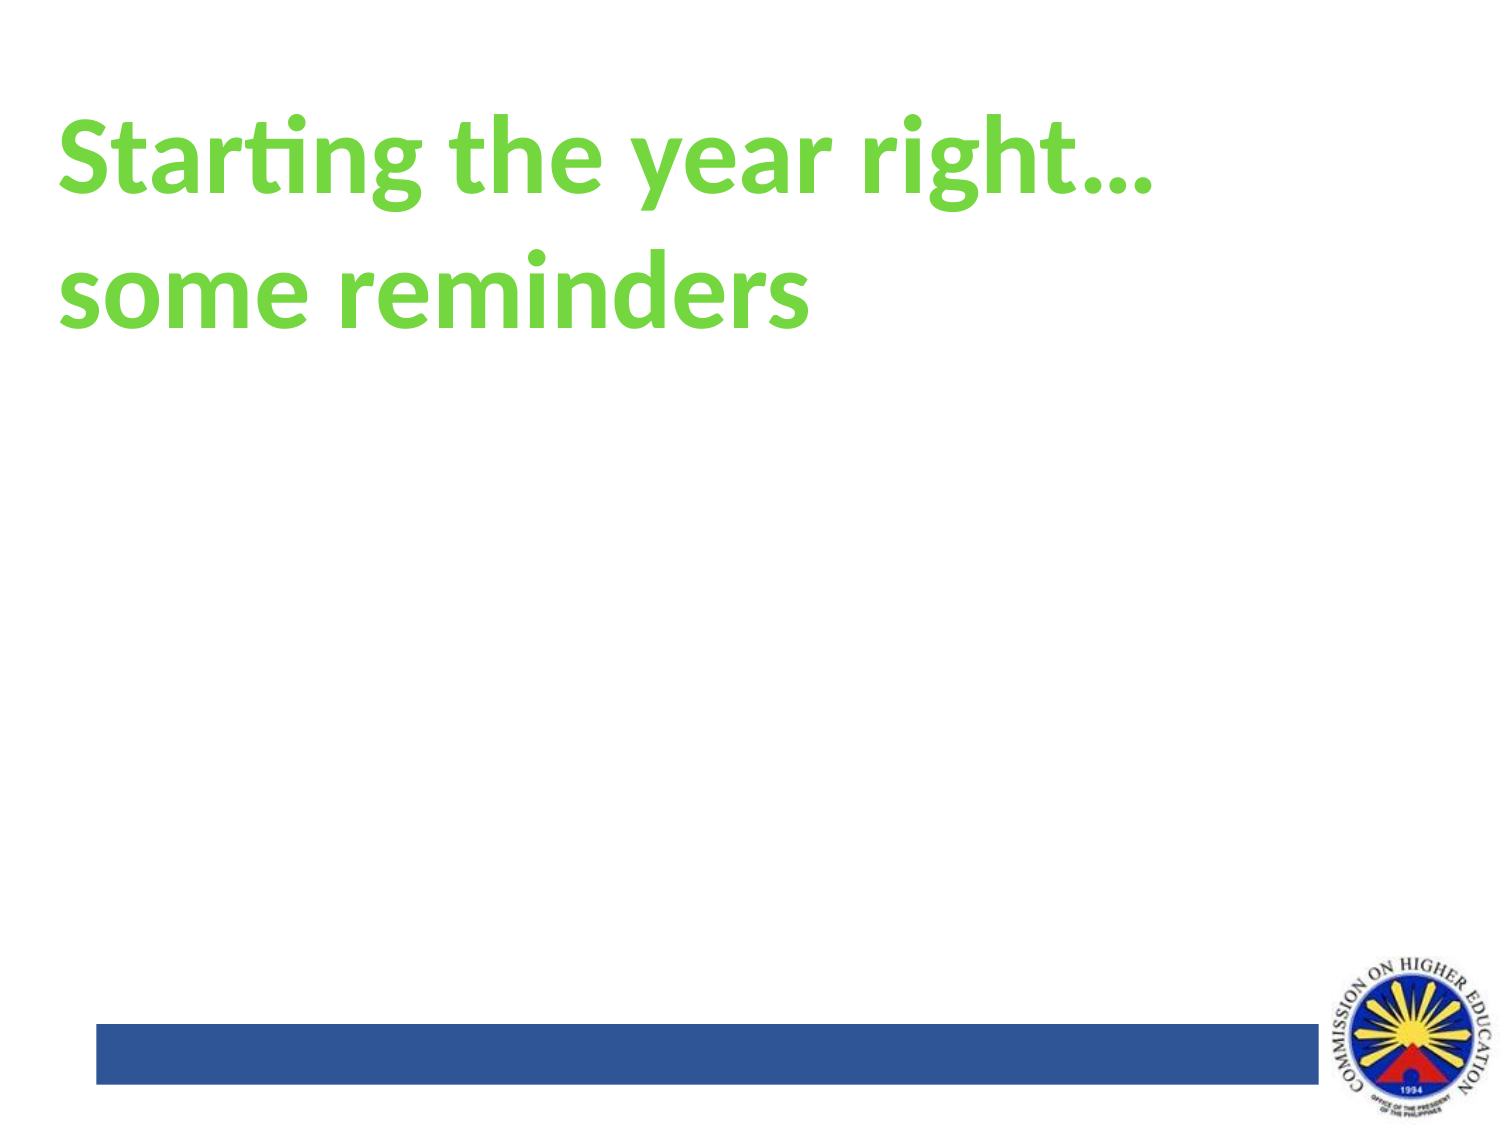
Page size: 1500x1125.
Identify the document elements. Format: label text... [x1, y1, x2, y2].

text_box Starting the year right…some reminders [42, 73, 1398, 358]
picture [1331, 956, 1500, 1125]
